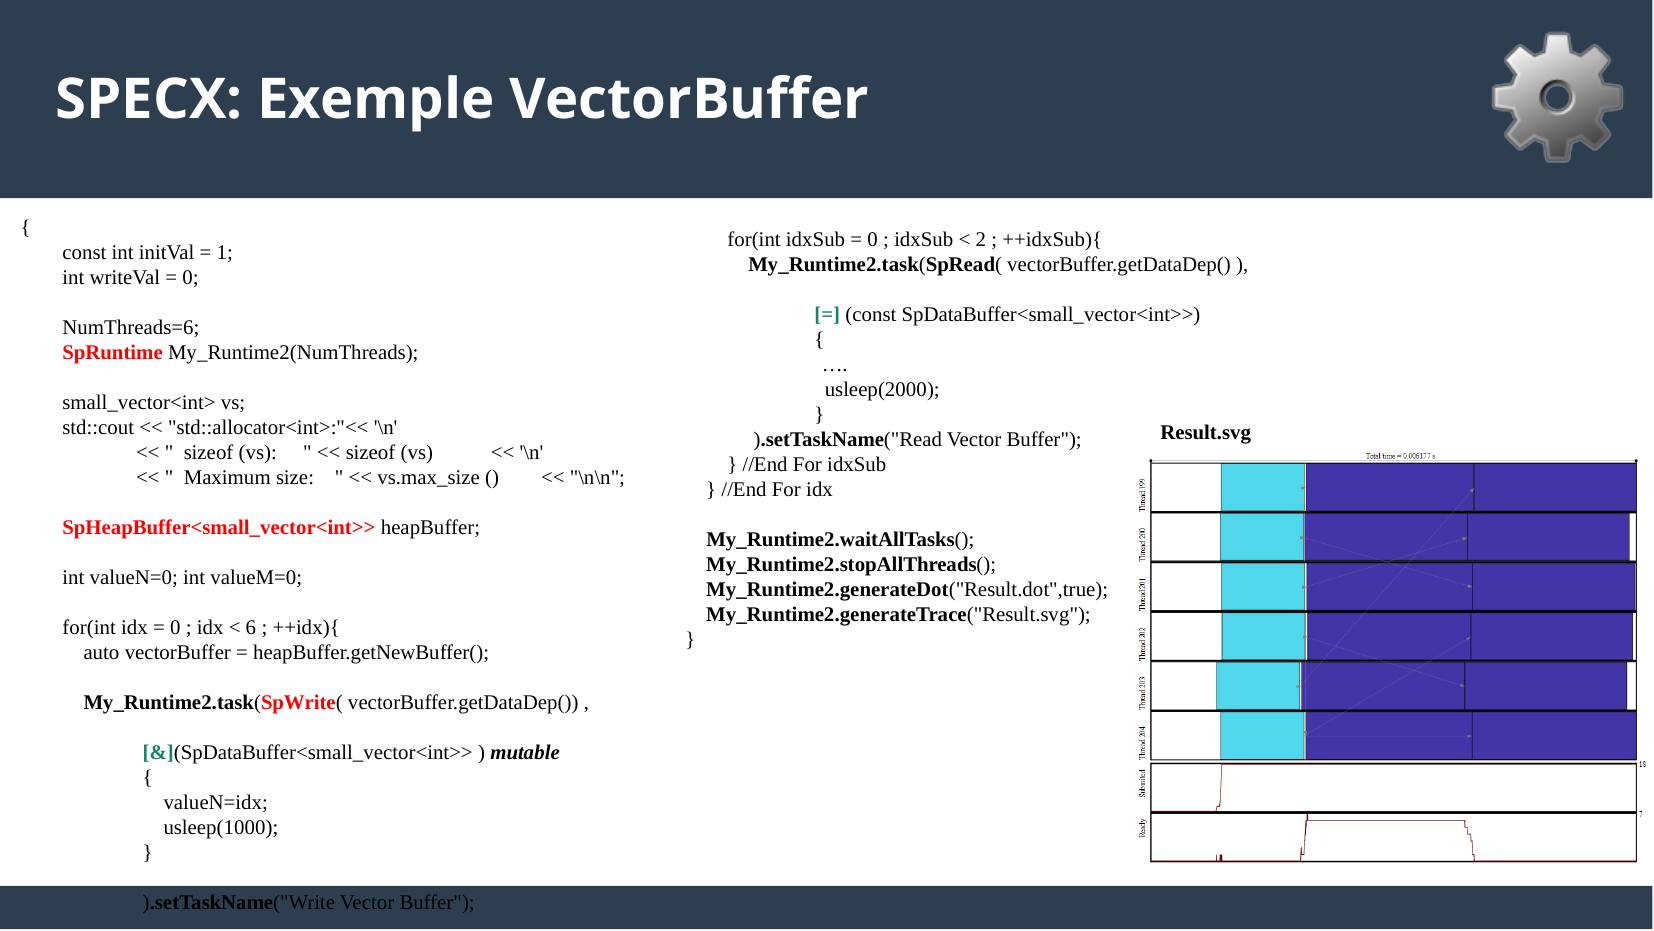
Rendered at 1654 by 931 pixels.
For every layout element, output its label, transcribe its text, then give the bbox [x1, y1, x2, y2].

picture [1139, 449, 1650, 870]
text_box SPECX: Exemple VectorBuffer [55, 37, 1467, 155]
text_box { const int initVal = 1; int writeVal = 0; NumThreads=6; SpRuntime My_Runtime2(NumThreads); small_vector<int> vs; std::cout << "std::allocator<int>:"<< '\n' << " sizeof (vs): " << sizeof (vs) << '\n' << " Maximum size: " << vs.max_size () << "\n\n"; SpHeapBuffer<small_vector<int>> heapBuffer; int valueN=0; int valueM=0; for(int idx = 0 ; idx < 6 ; ++idx){ auto vectorBuffer = heapBuffer.getNewBuffer(); My_Runtime2.task(SpWrite( vectorBuffer.getDataDep()) , [&](SpDataBuffer<small_vector<int>> ) mutable { valueN=idx; usleep(1000); } ).setTaskName("Write Vector Buffer"); [5, 206, 803, 911]
text_box for(int idxSub = 0 ; idxSub < 2 ; ++idxSub){ My_Runtime2.task(SpRead( vectorBuffer.getDataDep() ), [=] (const SpDataBuffer<small_vector<int>>) { …. usleep(2000); } ).setTaskName("Read Vector Buffer"); } //End For idxSub } //End For idx My_Runtime2.waitAllTasks(); My_Runtime2.stopAllThreads(); My_Runtime2.generateDot("Result.dot",true); My_Runtime2.generateTrace("Result.svg"); } [649, 218, 1447, 868]
text_box Result.svg [1145, 410, 1323, 448]
picture [1472, 9, 1640, 177]
